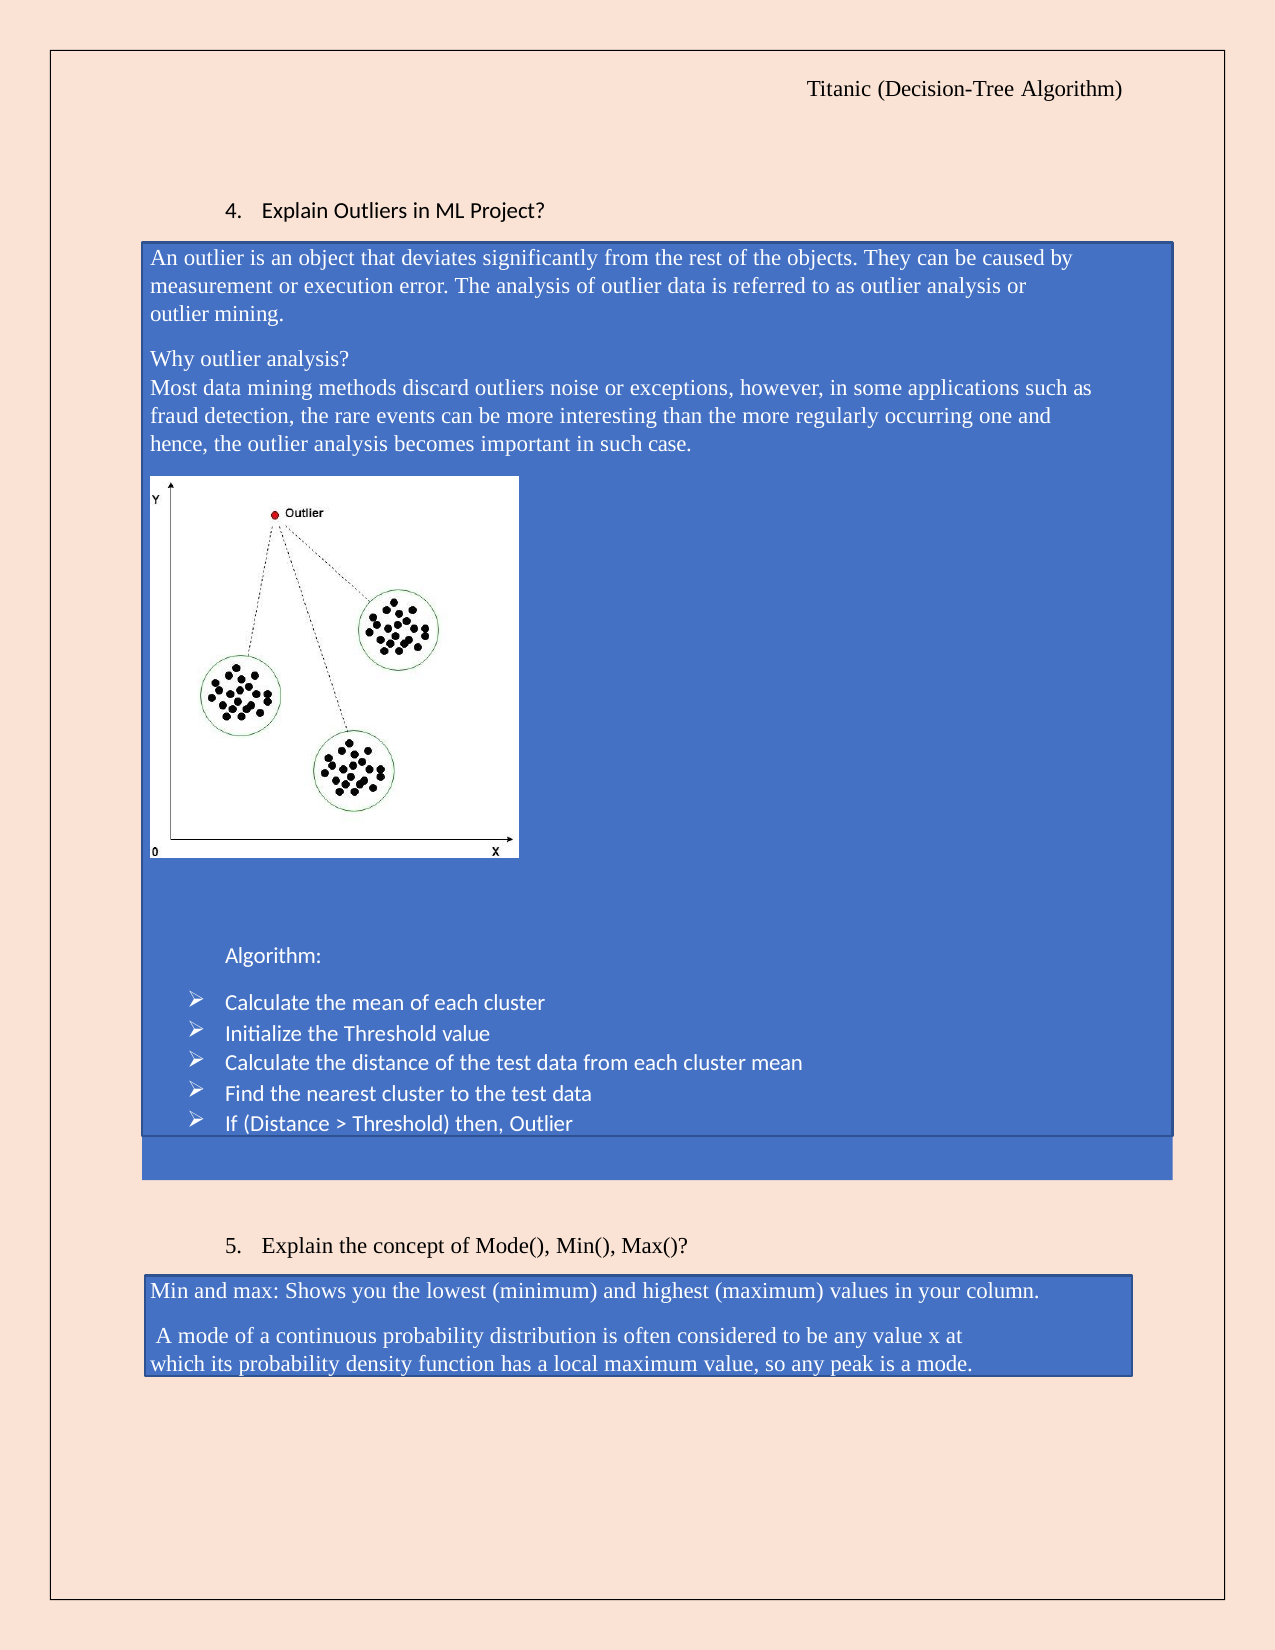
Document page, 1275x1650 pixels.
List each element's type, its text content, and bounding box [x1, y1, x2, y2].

text_box An outlier is an object that deviates significantly from the rest of the objects. They can be caused by measurement or execution error. The analysis of outlier data is referred to as outlier analysis or outlier mining. Why outlier analysis? Most data mining methods discard outliers noise or exceptions, however, in some applications such as fraud detection, the rare events can be more interesting than the more regularly occurring one and hence, the outlier analysis becomes important in such case. Algorithm: Calculate the mean of each cluster Initialize the Threshold value Calculate the distance of the test data from each cluster mean Find the nearest cluster to the test data If (Distance > Threshold) then, Outlier [142, 242, 1173, 1136]
text_box 5. Explain the concept of Mode(), Min(), Max()? [222, 1228, 690, 1258]
text_box [142, 1136, 1173, 1181]
text_box 4. Explain Outliers in ML Project? [222, 193, 550, 223]
picture [149, 475, 520, 858]
text_box Titanic (Decision-Tree Algorithm) [804, 71, 1128, 101]
text_box Min and max: Shows you the lowest (minimum) and highest (maximum) values in your column. A mode of a continuous probability distribution is often considered to be any value x at which its probability density function has a local maximum value, so any peak is a mode. [144, 1275, 1132, 1377]
